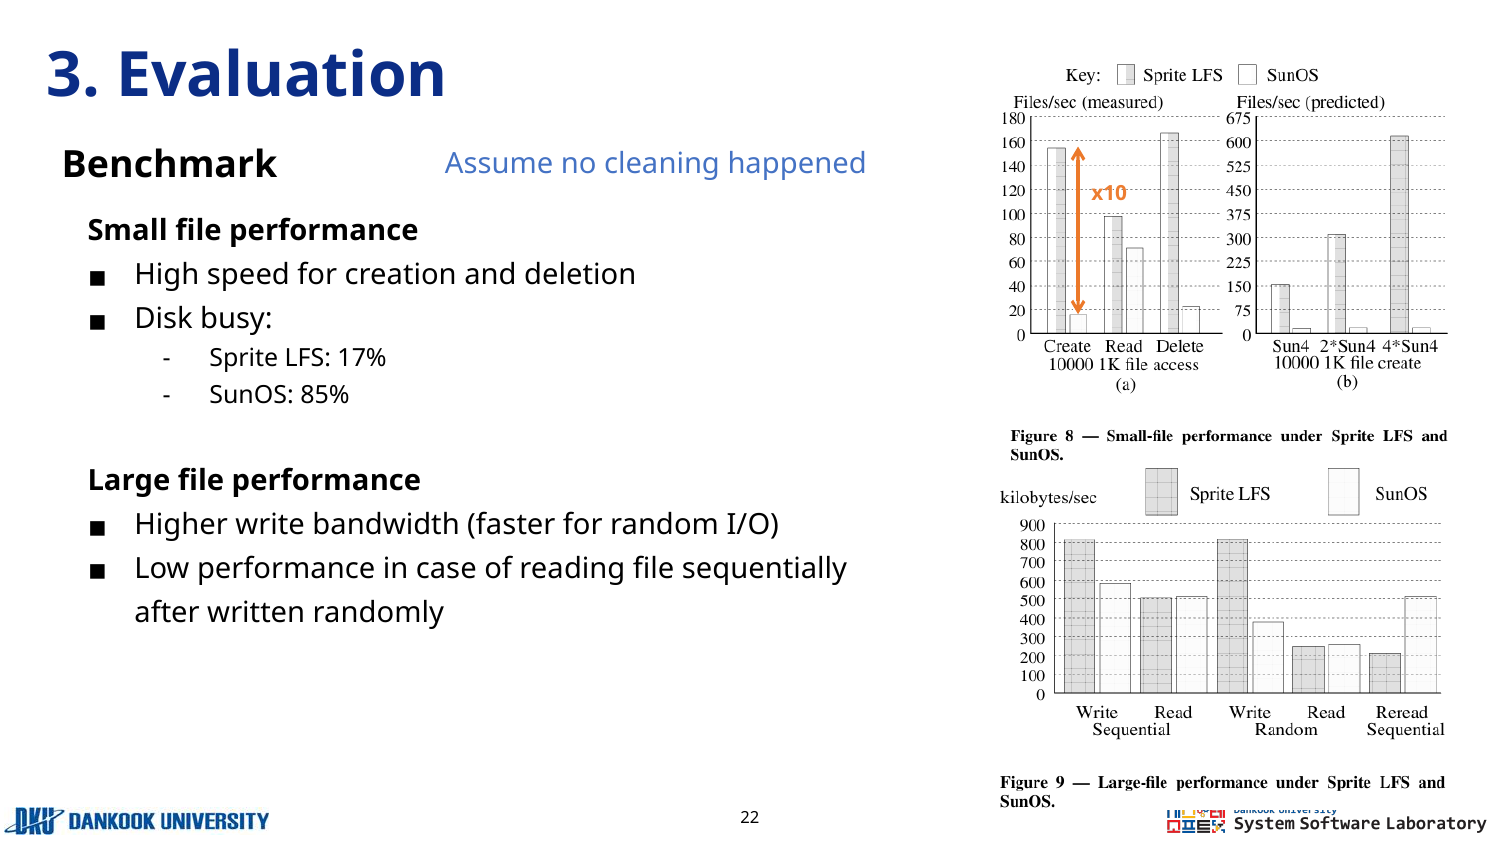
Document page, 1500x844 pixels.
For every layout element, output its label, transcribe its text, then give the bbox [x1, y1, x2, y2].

slide_number 22 [581, 800, 919, 837]
list Small file performance High speed for creation and deletion Disk busy: Sprite LFS: 17% SunOS: 85% Large file performance Higher write bandwidth (faster for random I/O) Low performance in case of reading file sequentially after written randomly [53, 198, 987, 787]
text_box Assume no cleaning happened [430, 137, 882, 187]
text_box Benchmark [50, 127, 985, 198]
picture [990, 57, 1500, 844]
title 3. Evaluation [35, 25, 1059, 128]
picture [4, 807, 269, 835]
